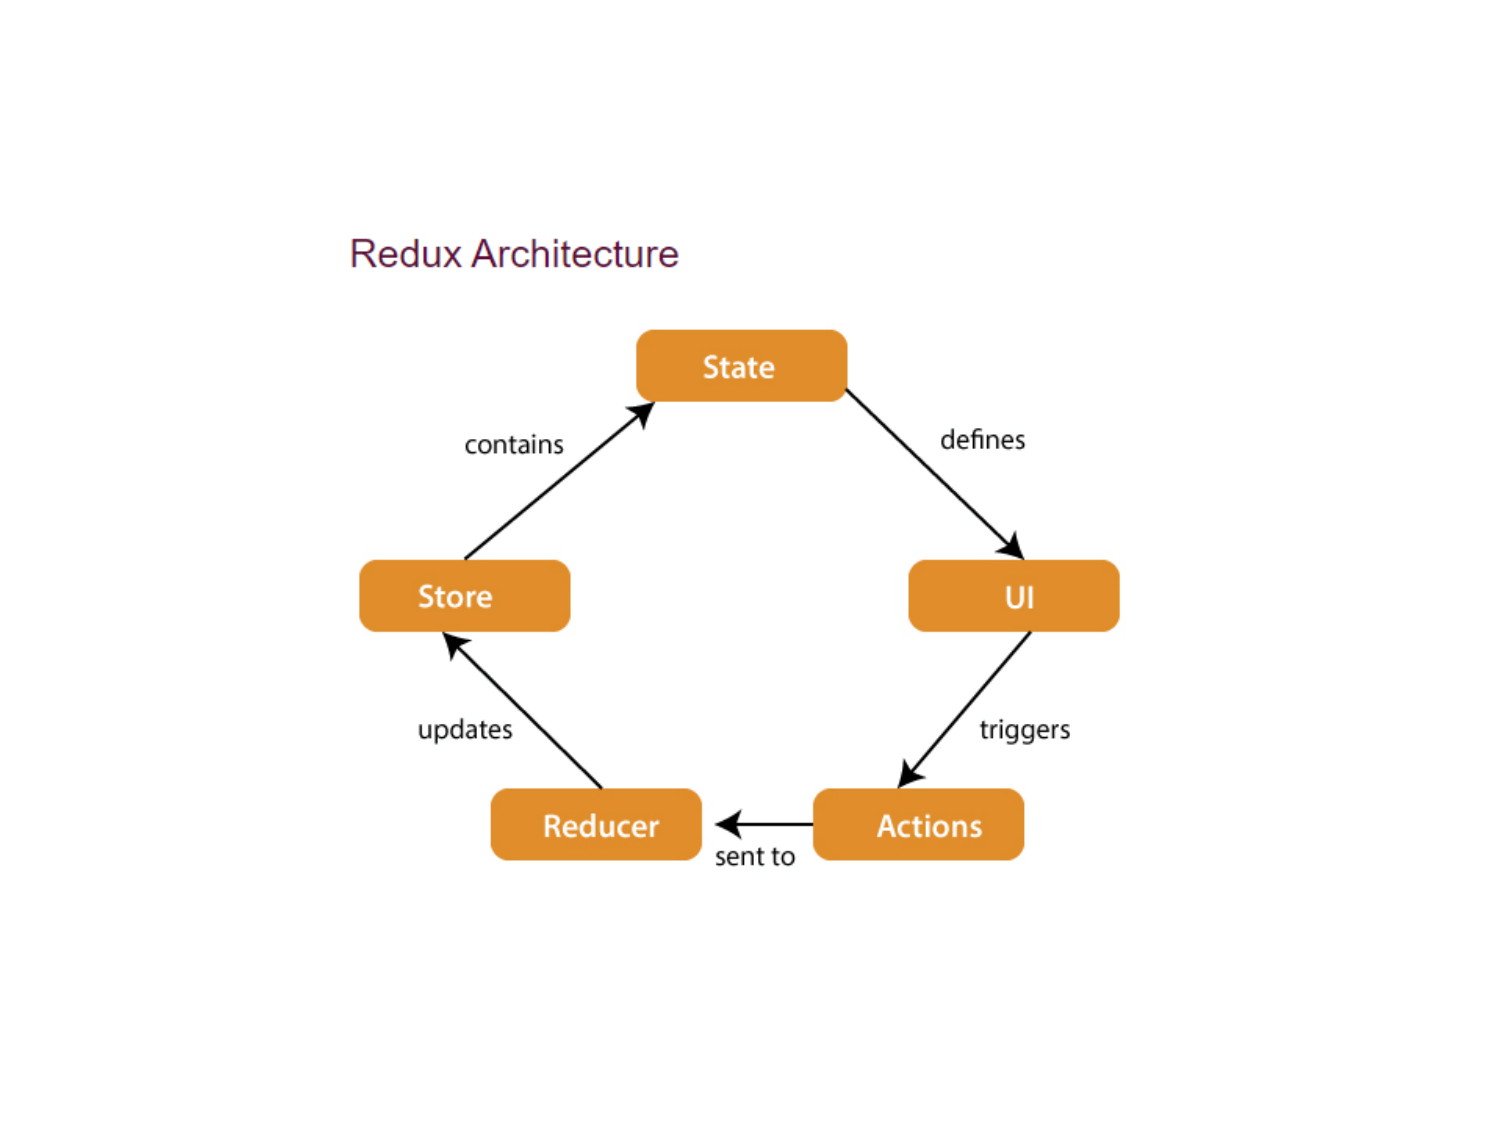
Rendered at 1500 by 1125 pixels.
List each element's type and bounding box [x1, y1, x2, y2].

picture [333, 222, 1167, 903]
